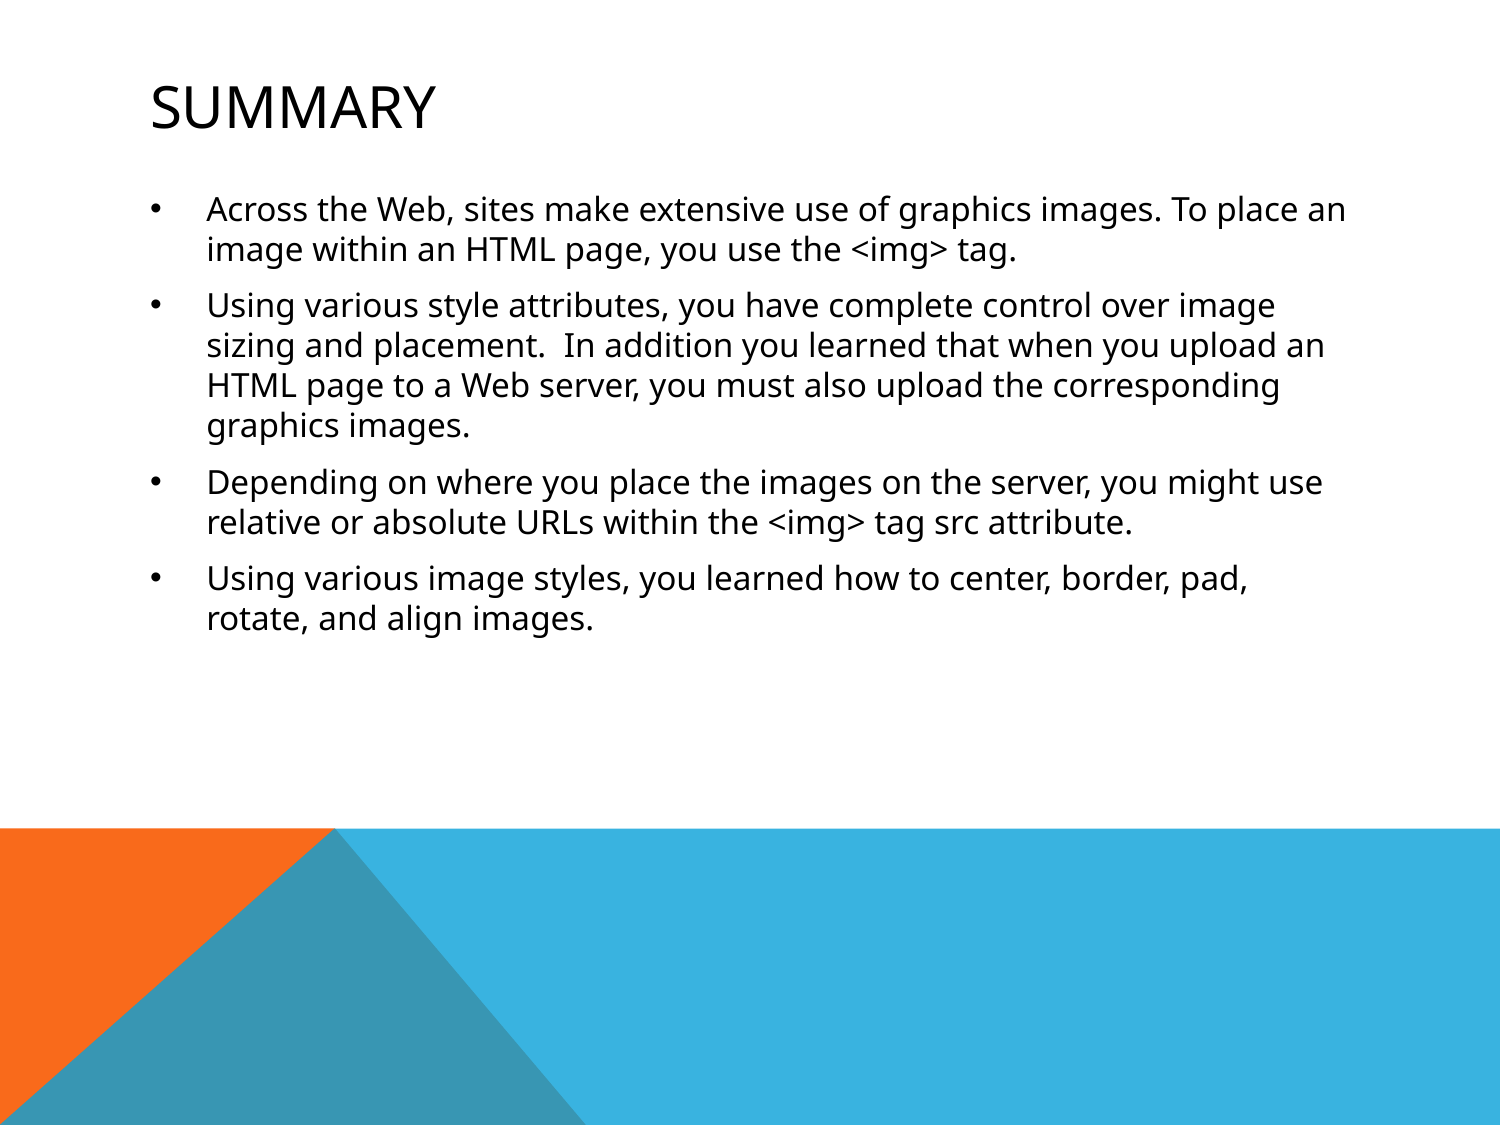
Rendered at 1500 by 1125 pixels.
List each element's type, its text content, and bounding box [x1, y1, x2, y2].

title summary [135, 60, 1369, 150]
list Across the Web, sites make extensive use of graphics images. To place an image within an HTML page, you use the <img> tag. Using various style attributes, you have complete control over image sizing and placement. In addition you learned that when you upload an HTML page to a Web server, you must also upload the corresponding graphics images. Depending on where you place the images on the server, you might use relative or absolute URLs within the <img> tag src attribute. Using various image styles, you learned how to center, border, pad, rotate, and align images. [135, 180, 1369, 768]
